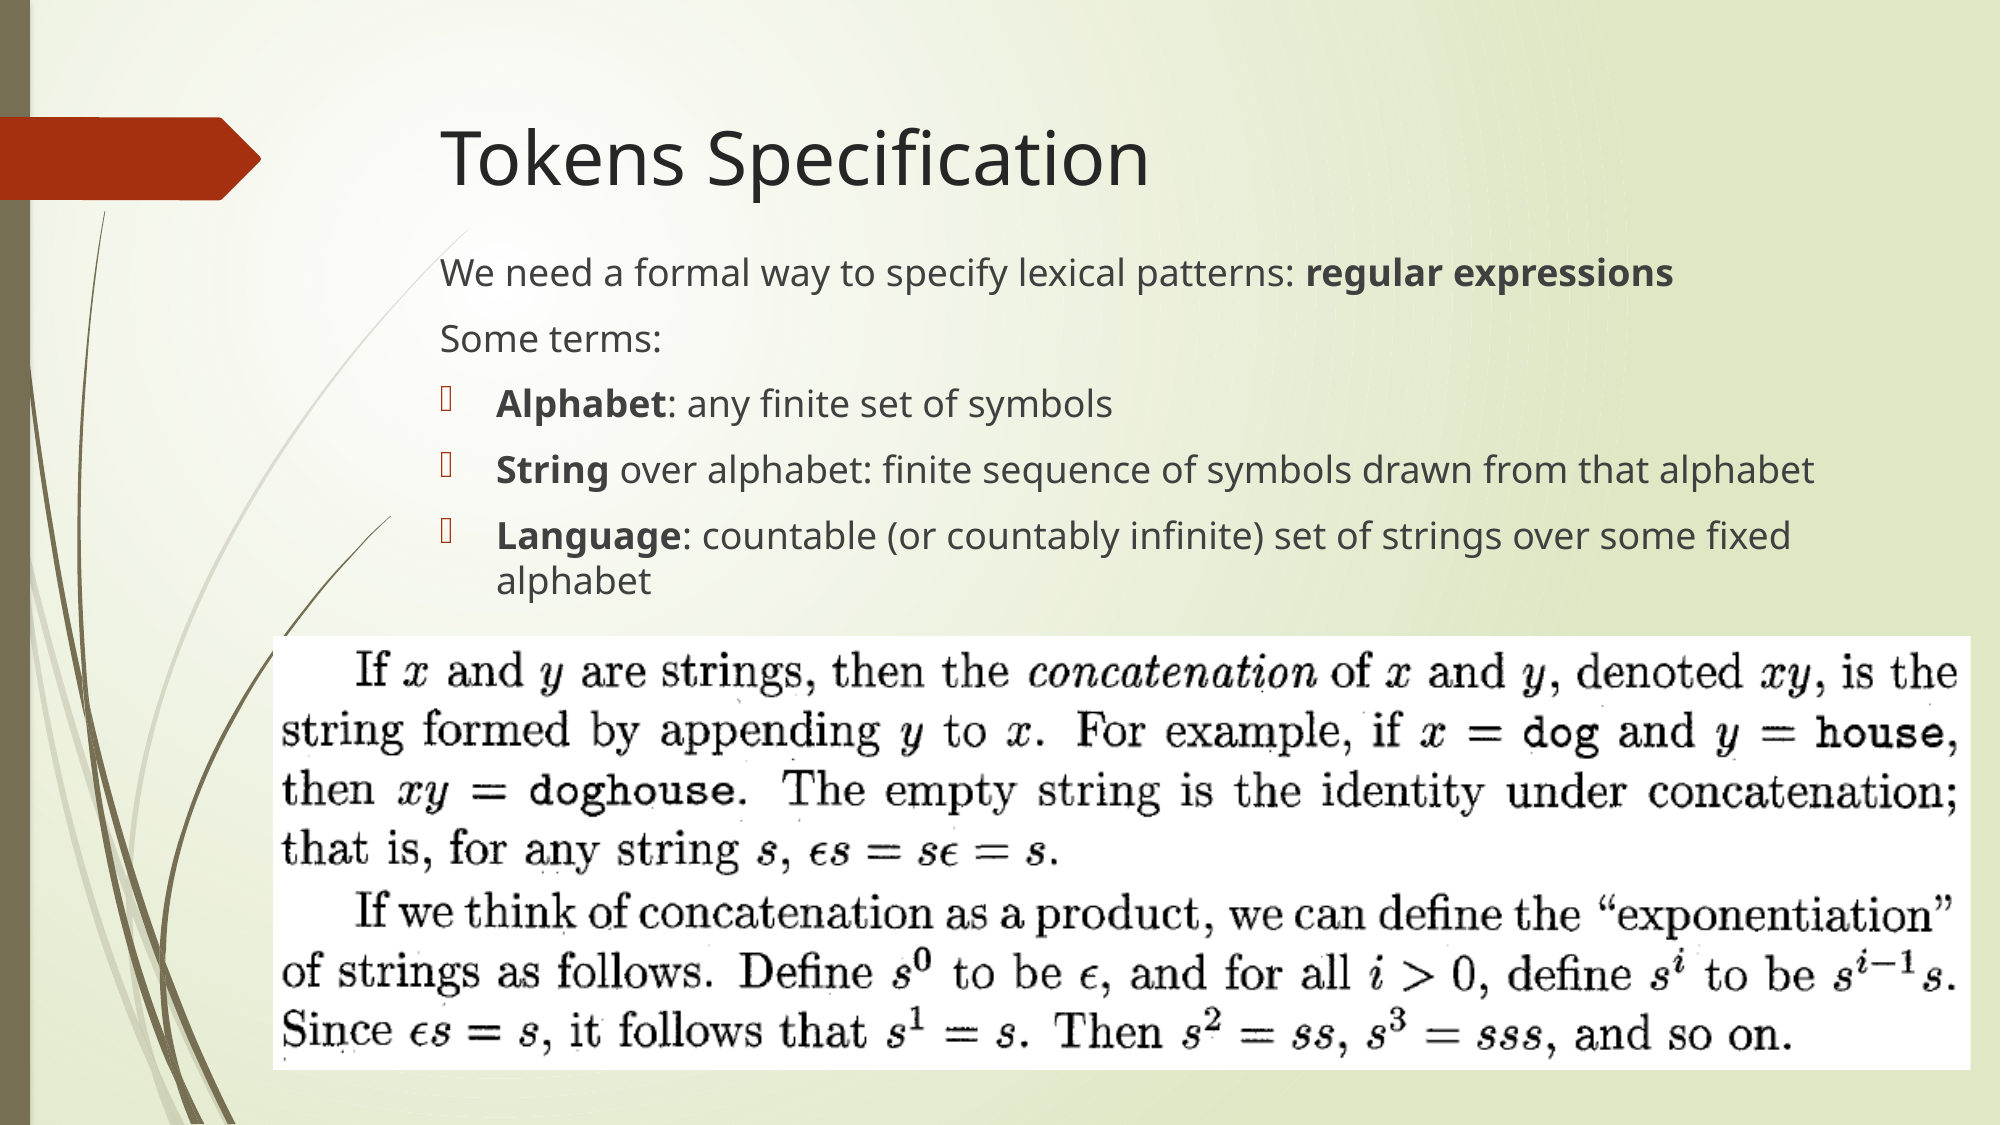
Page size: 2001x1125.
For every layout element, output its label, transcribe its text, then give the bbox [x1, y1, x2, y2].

picture [272, 636, 1971, 1070]
title Tokens Specification [425, 102, 1888, 241]
list We need a formal way to specify lexical patterns: regular expressions Some terms: Alphabet: any finite set of symbols String over alphabet: finite sequence of symbols drawn from that alphabet Language: countable (or countably infinite) set of strings over some fixed alphabet [424, 241, 1888, 636]
